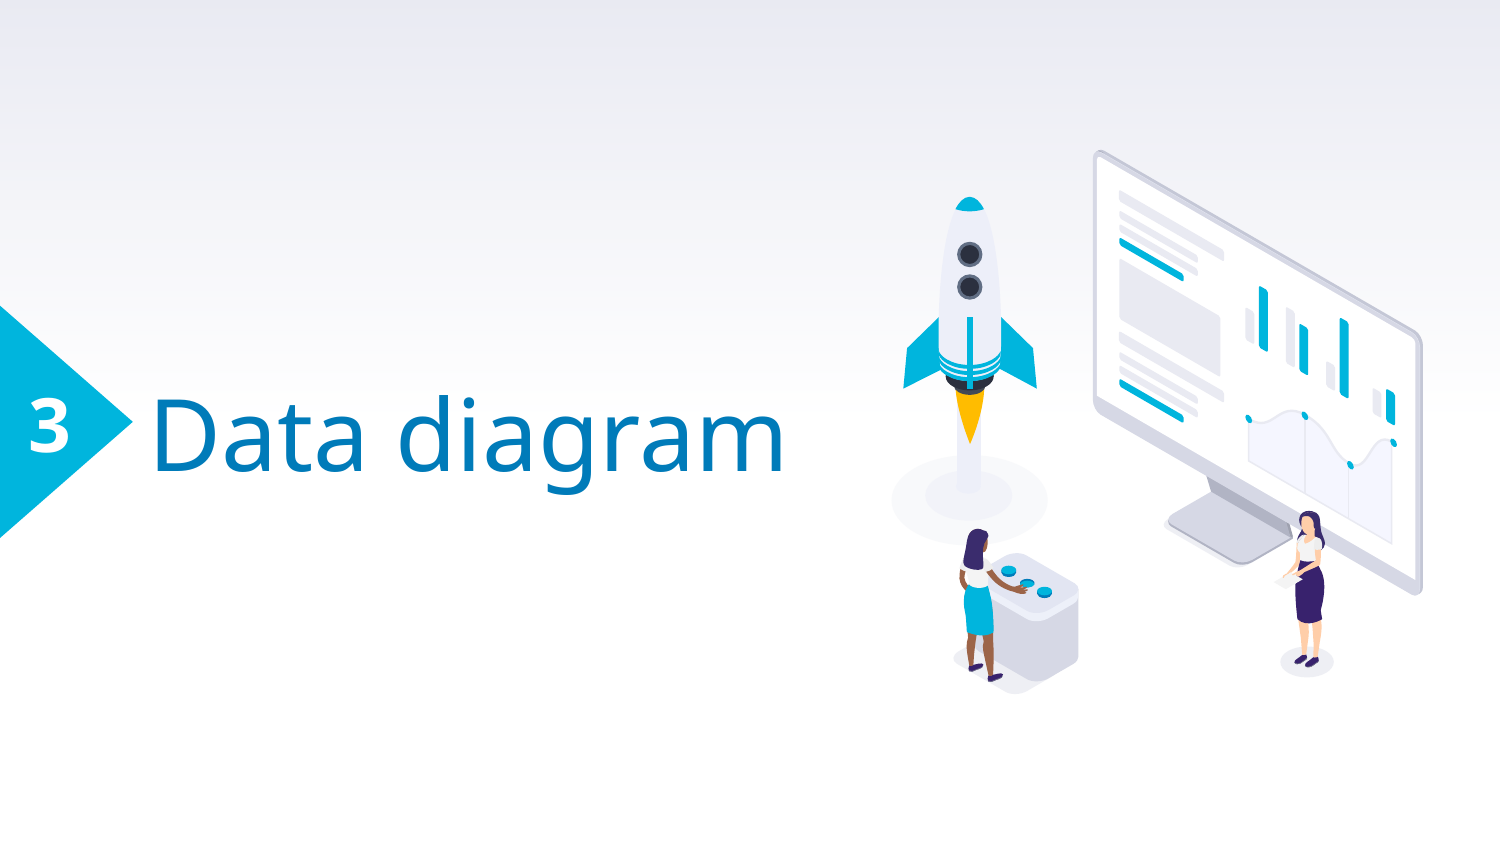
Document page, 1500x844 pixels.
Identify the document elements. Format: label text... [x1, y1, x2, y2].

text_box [891, 149, 1424, 695]
text_box 3 [0, 306, 100, 540]
title Data diagram [148, 300, 886, 491]
